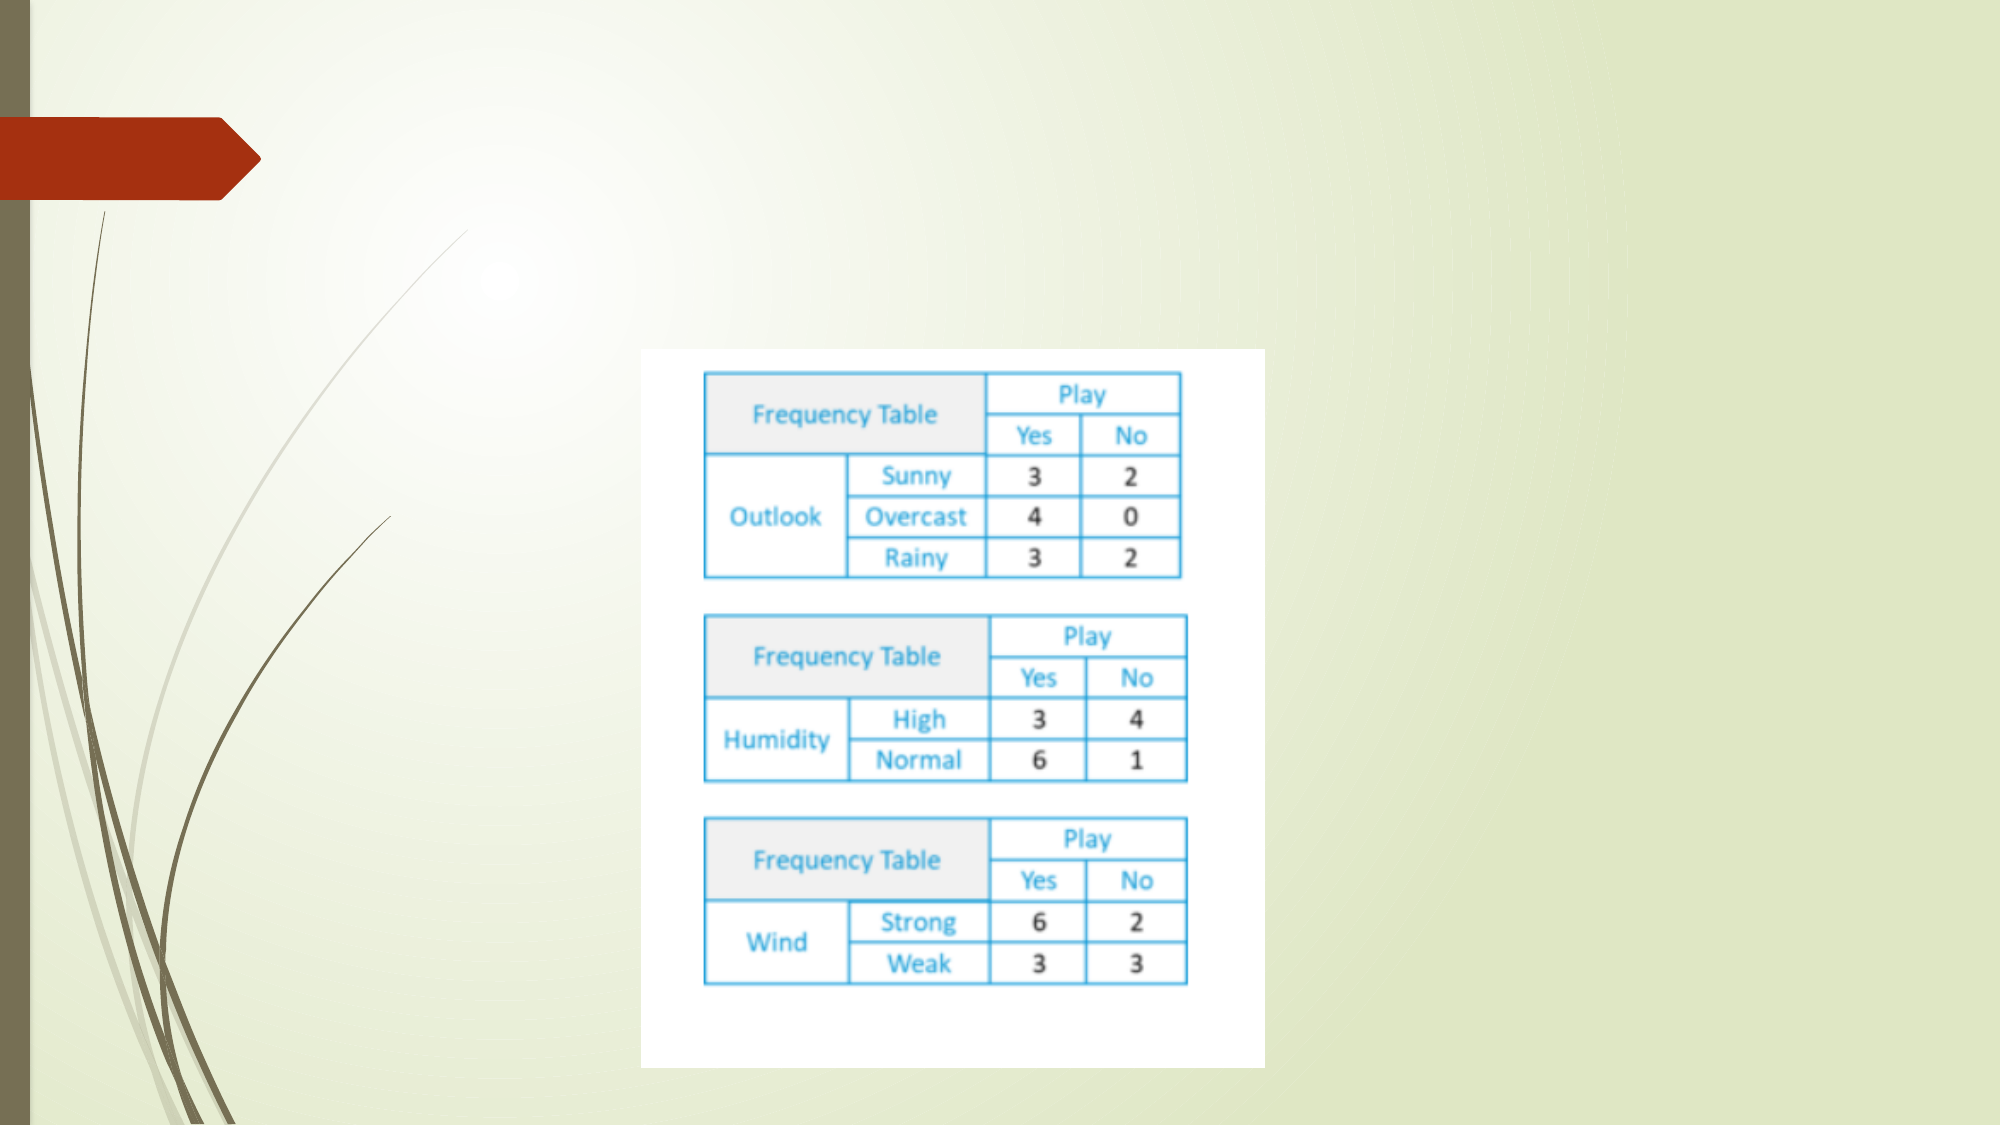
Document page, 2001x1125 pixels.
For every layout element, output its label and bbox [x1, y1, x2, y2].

list [641, 349, 1266, 1068]
